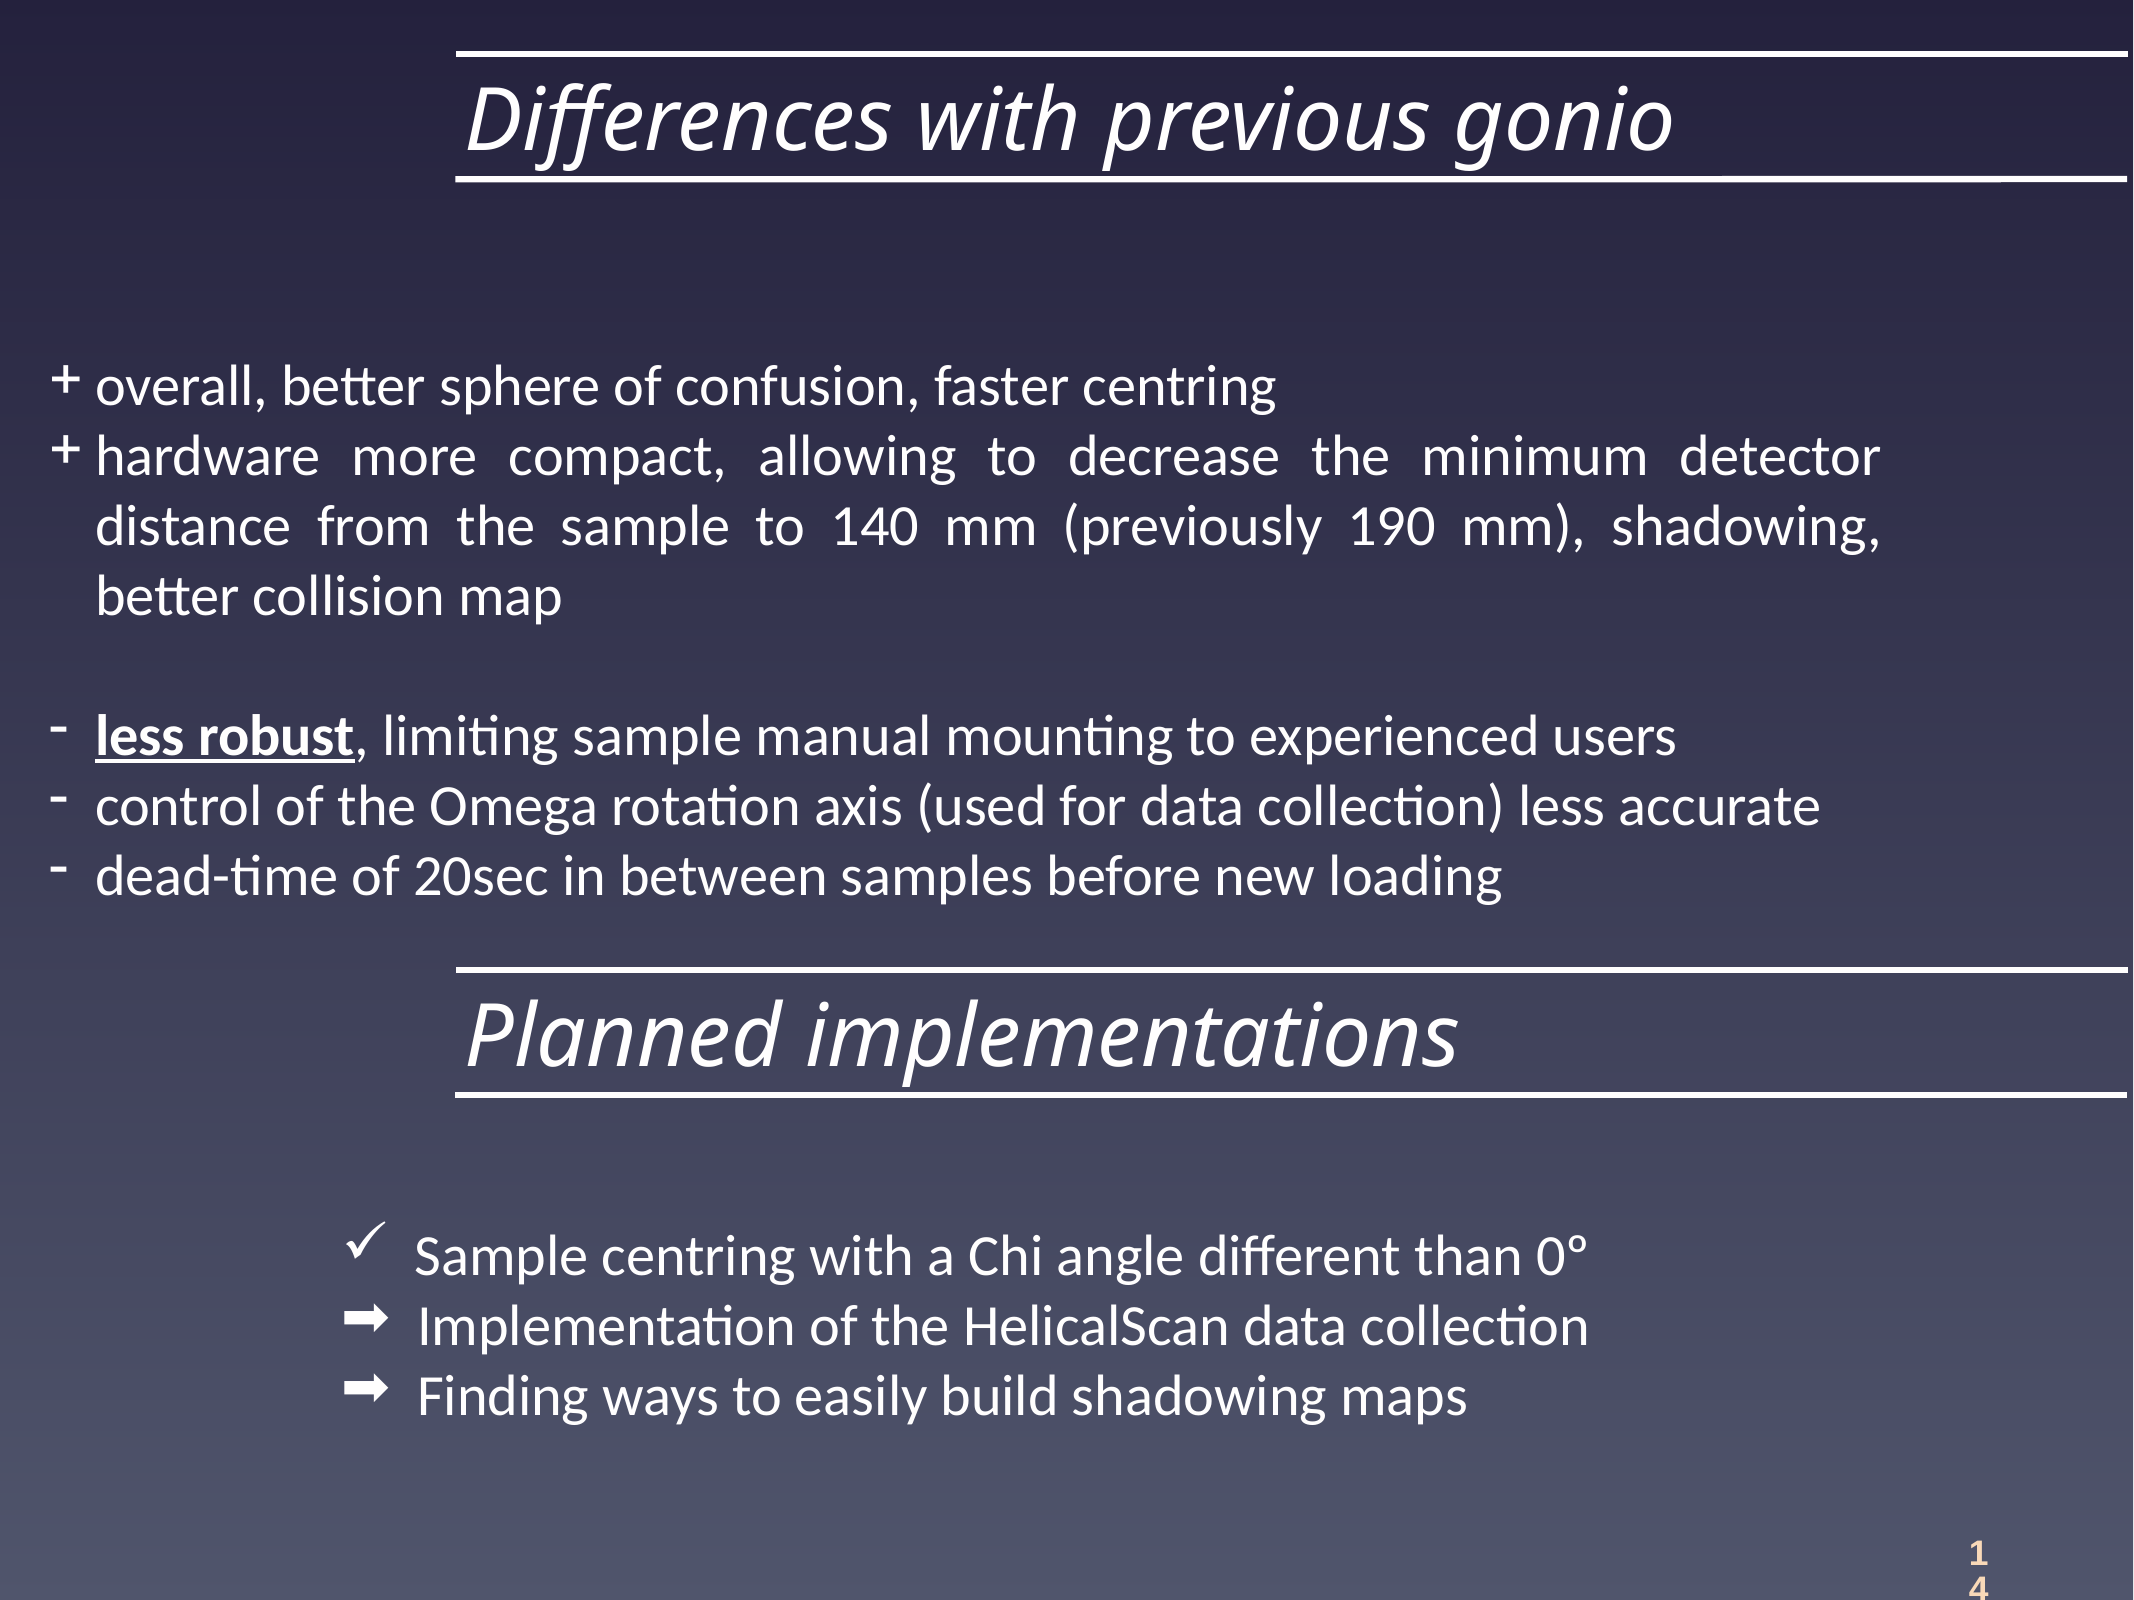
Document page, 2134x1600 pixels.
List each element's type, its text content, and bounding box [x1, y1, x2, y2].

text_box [455, 970, 2130, 1096]
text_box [455, 53, 2130, 180]
slide_number 14 [1947, 1514, 2027, 1589]
text_box overall, better sphere of confusion, faster centring hardware more compact, allowing to decrease the minimum detector distance from the sample to 140 mm (previously 190 mm), shadowing, better collision map less robust, limiting sample manual mounting to experienced users control of the Omega rotation axis (used for data collection) less accurate dead-time of 20sec in between samples before new loading [38, 336, 1894, 918]
text_box Sample centring with a Chi angle different than 0º Implementation of the HelicalScan data collection Finding ways to easily build shadowing maps [331, 1206, 1651, 1439]
